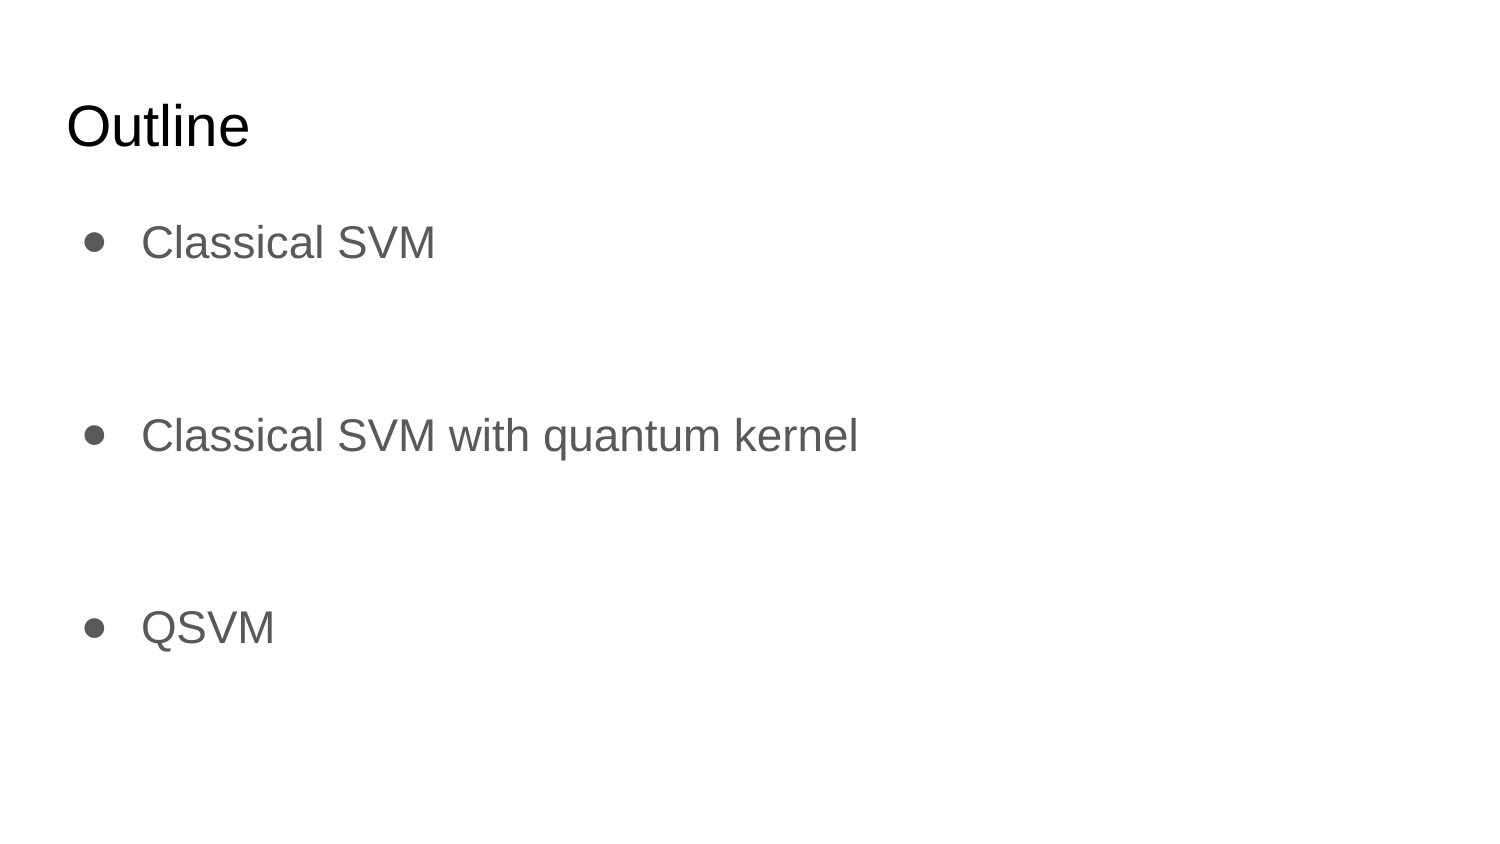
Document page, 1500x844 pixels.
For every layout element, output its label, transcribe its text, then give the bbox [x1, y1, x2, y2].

list Classical SVM Classical SVM with quantum kernel QSVM [51, 189, 1449, 750]
title Outline [51, 72, 1449, 167]
